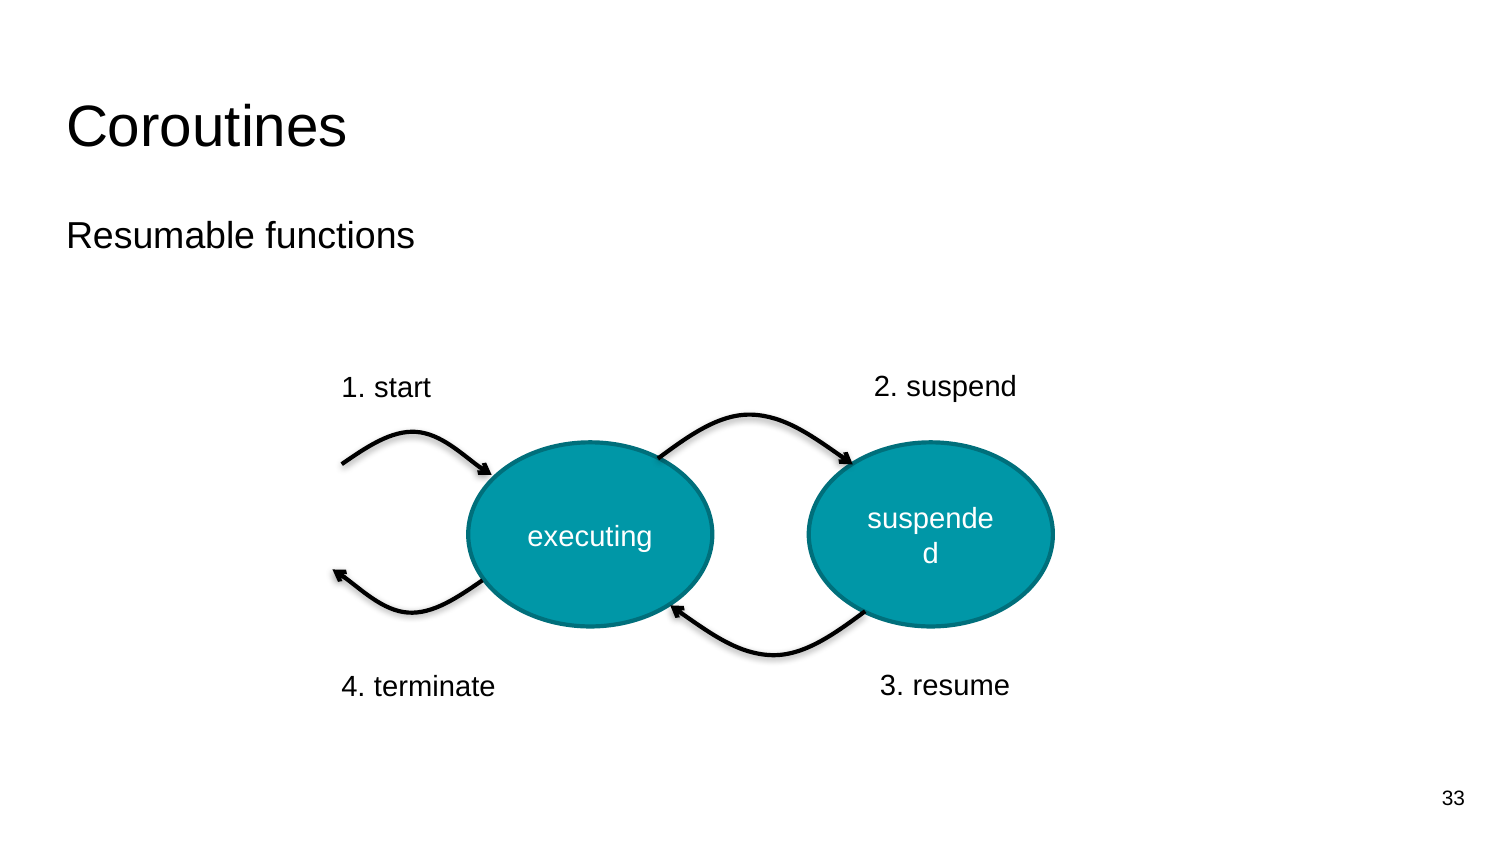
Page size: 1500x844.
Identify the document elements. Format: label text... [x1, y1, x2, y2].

slide_number 33 [1389, 764, 1480, 830]
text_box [326, 359, 1054, 711]
title Coroutines [51, 72, 1449, 167]
list Resumable functions [51, 189, 1449, 750]
